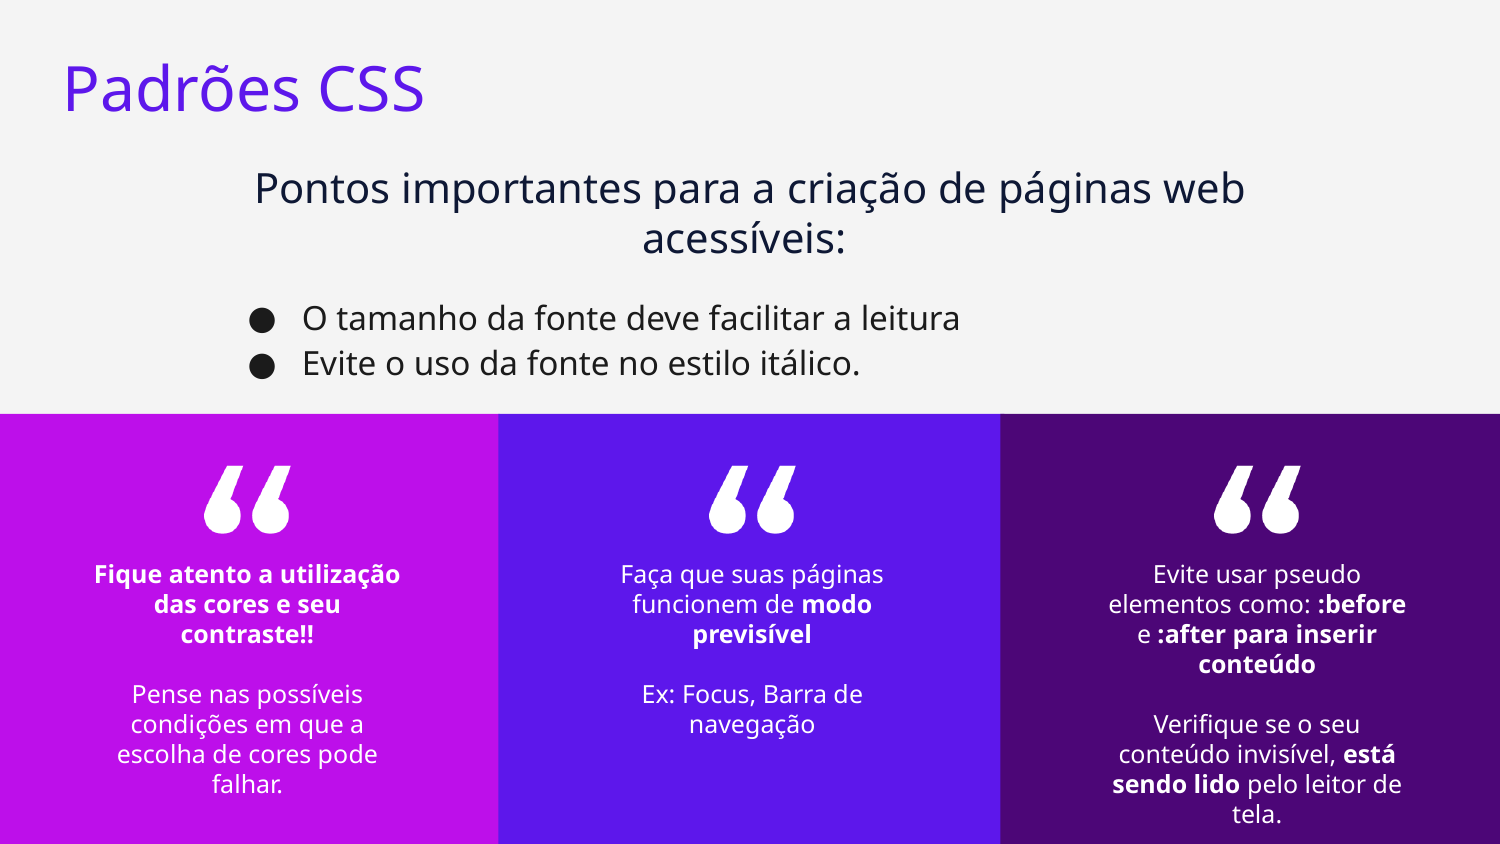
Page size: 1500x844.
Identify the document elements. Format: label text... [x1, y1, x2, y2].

text_box [56, 99, 1444, 209]
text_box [0, 413, 1500, 844]
picture [204, 464, 292, 535]
text_box Padrões CSS [59, 44, 1057, 127]
text_box Pontos importantes para a criação de páginas web acessíveis: O tamanho da fonte deve facilitar a leitura Evite o uso da fonte no estilo itálico. [223, 158, 1276, 386]
picture [708, 464, 796, 535]
picture [1213, 464, 1301, 535]
